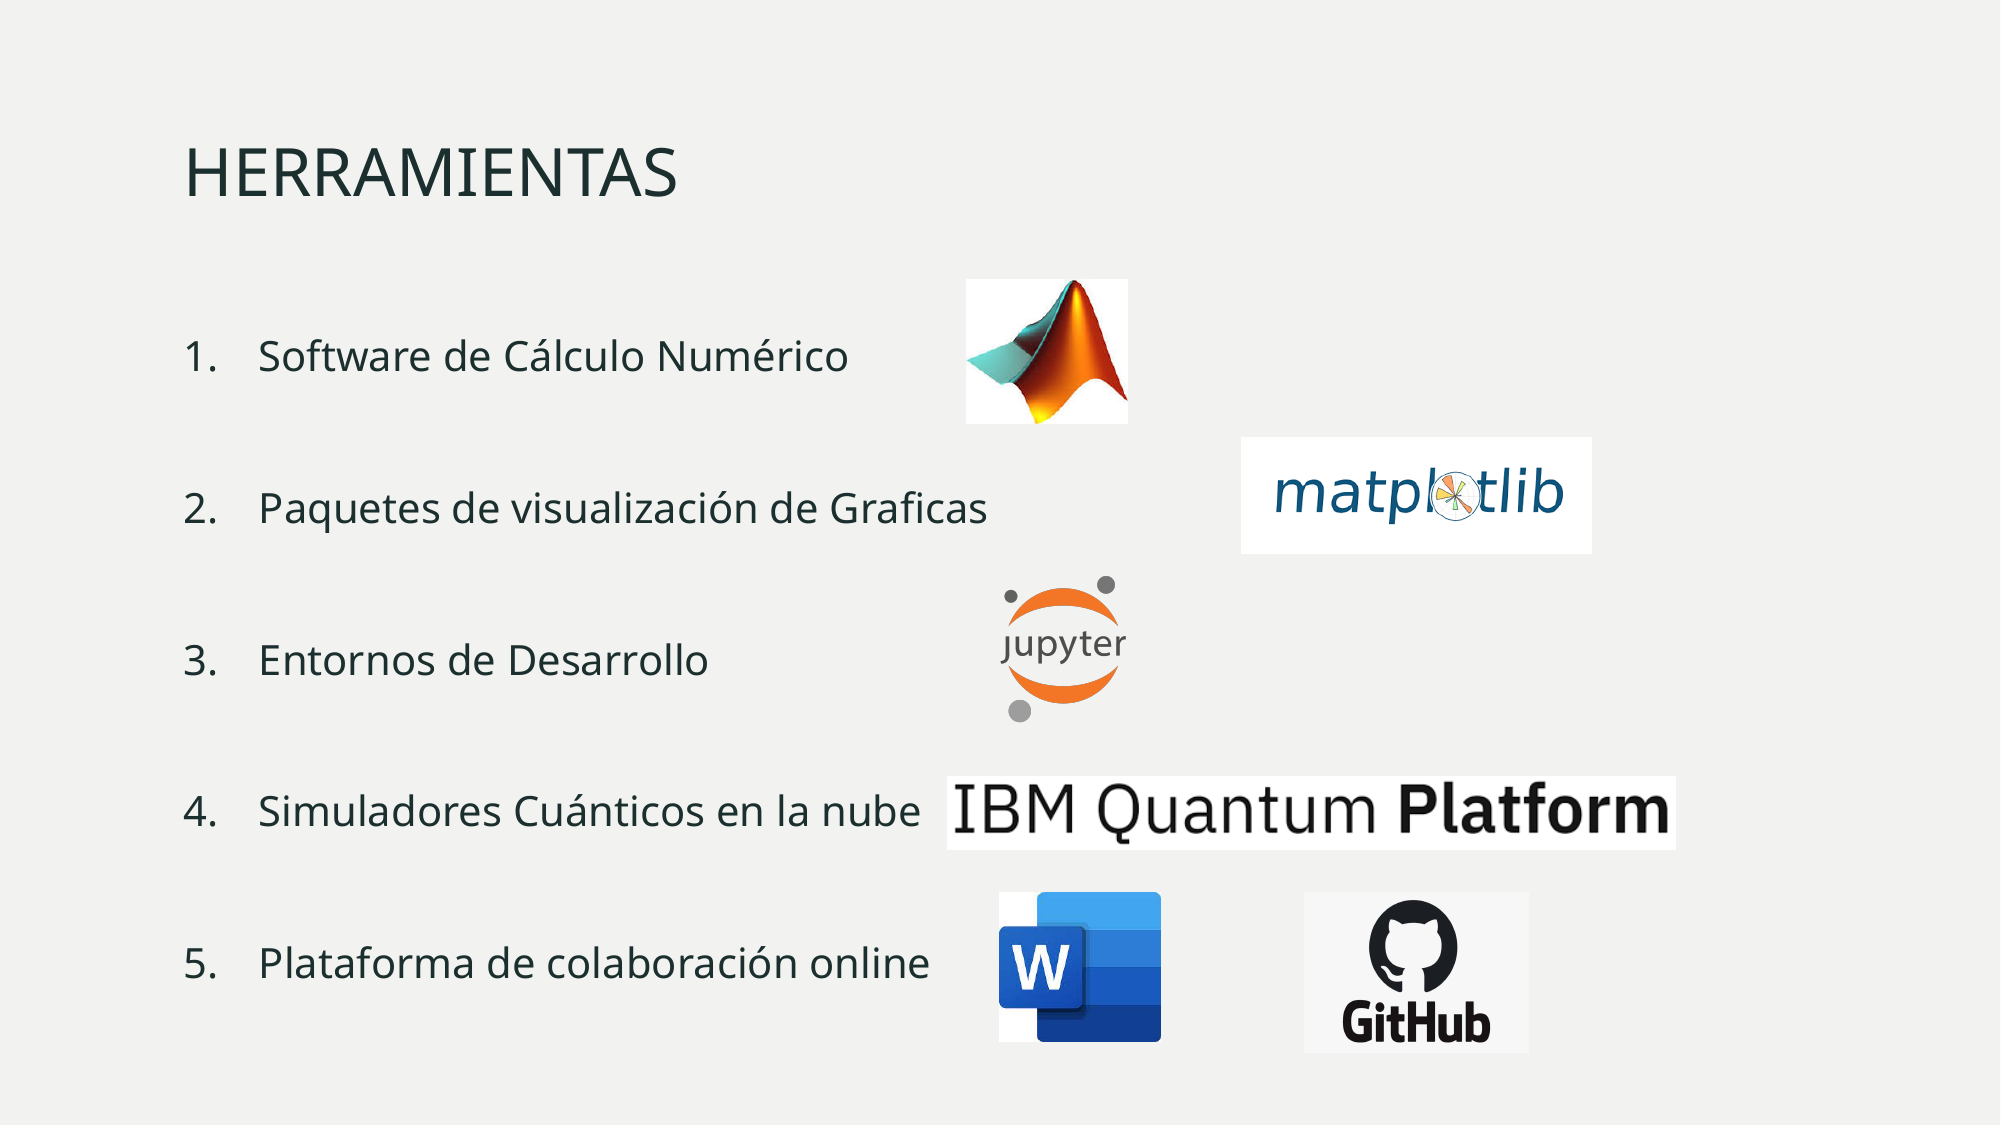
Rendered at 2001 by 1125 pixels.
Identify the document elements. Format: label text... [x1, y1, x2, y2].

picture [999, 892, 1161, 1042]
title HERRAMIENTAS [168, 99, 1832, 218]
picture [966, 279, 1128, 424]
picture [947, 776, 1676, 850]
picture [1304, 892, 1529, 1053]
list Software de Cálculo Numérico Paquetes de visualización de Graficas Entornos de Desarrollo Simuladores Cuánticos en la nube Plataforma de colaboración online [168, 317, 1832, 1049]
picture [1240, 437, 1592, 554]
picture [999, 574, 1128, 723]
